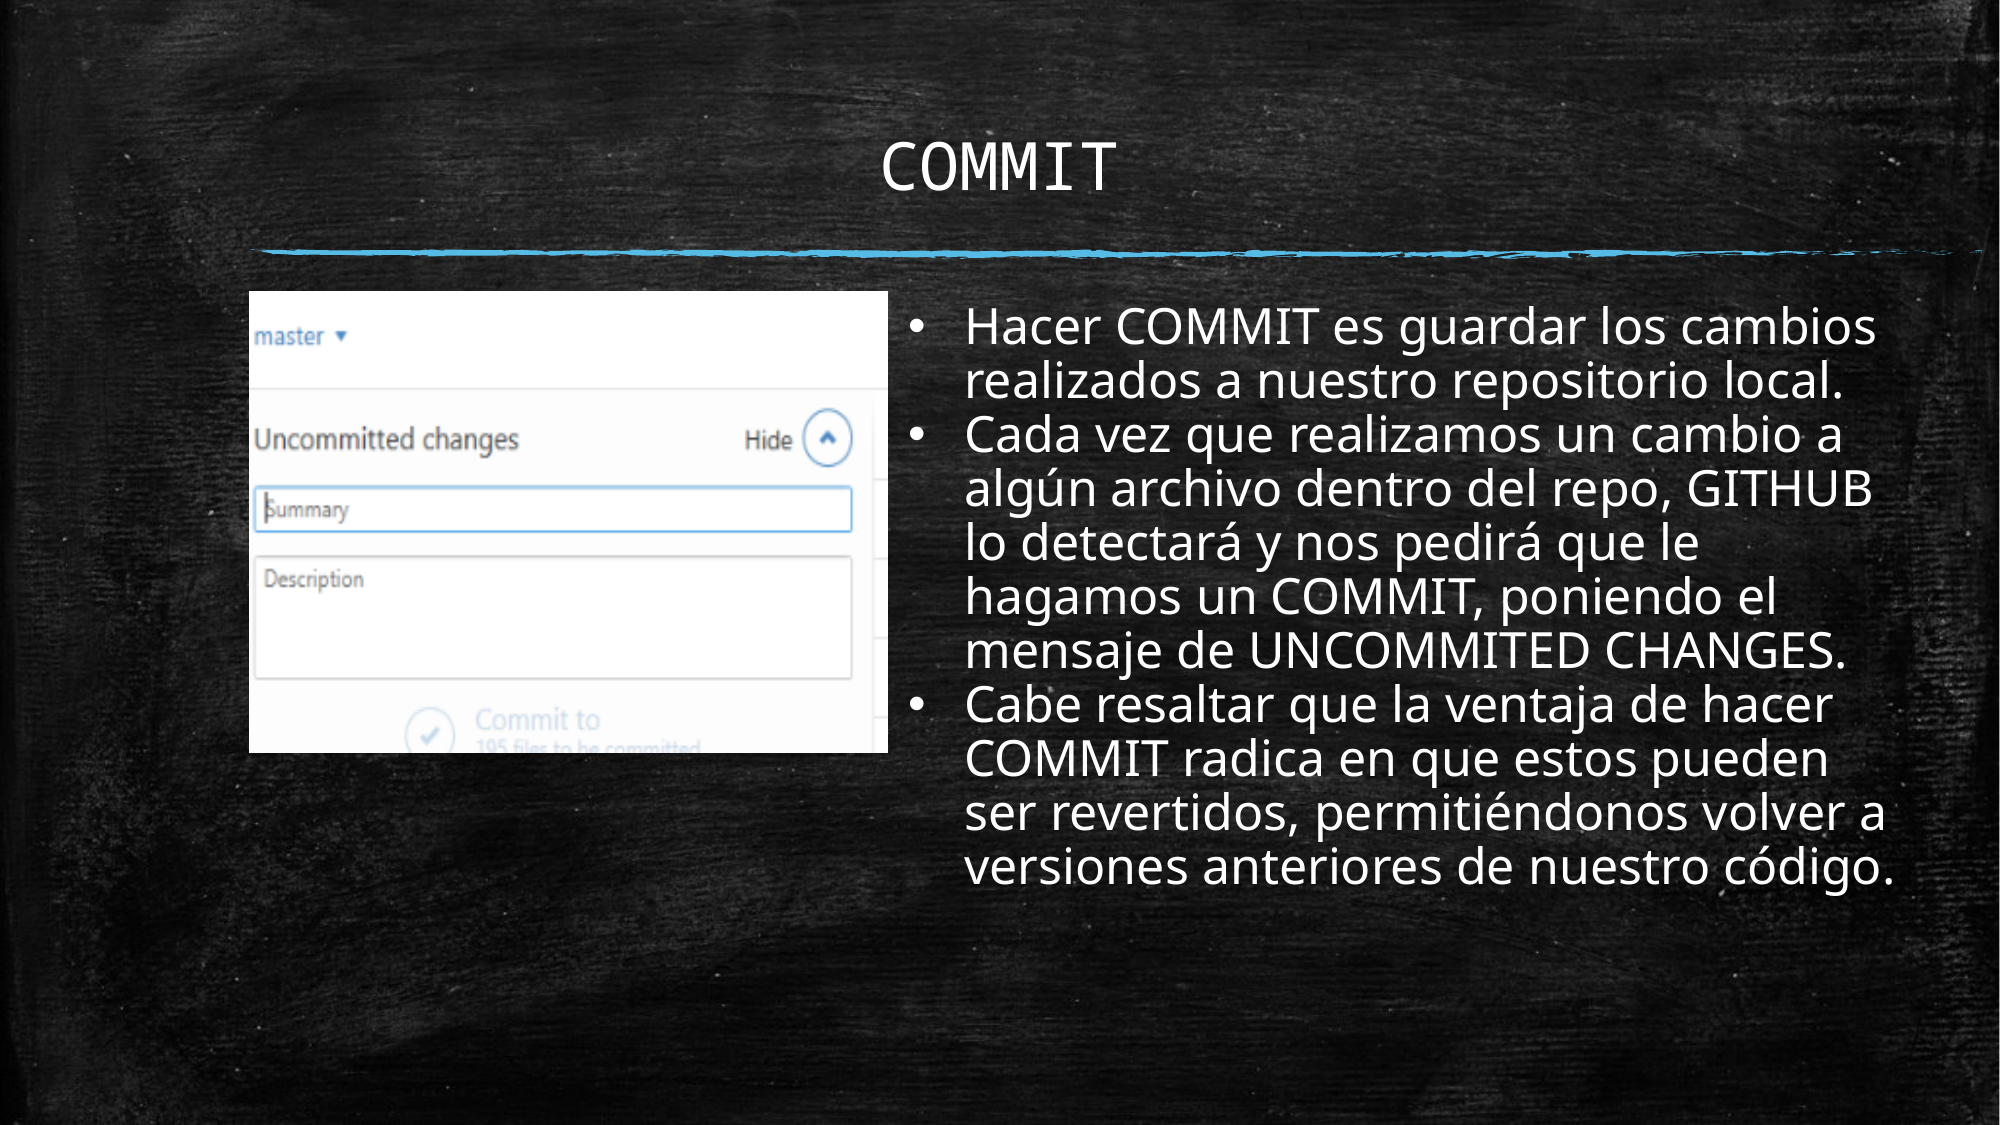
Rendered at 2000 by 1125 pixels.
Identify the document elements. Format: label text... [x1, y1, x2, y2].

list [249, 291, 888, 753]
text_box Hacer COMMIT es guardar los cambios realizados a nuestro repositorio local. Cada vez que realizamos un cambio a algún archivo dentro del repo, GITHUB lo detectará y nos pedirá que le hagamos un COMMIT, poniendo el mensaje de UNCOMMITED CHANGES. Cabe resaltar que la ventaja de hacer COMMIT radica en que estos pueden ser revertidos, permitiéndonos volver a versiones anteriores de nuestro código. [893, 293, 1922, 957]
title COMMIT [249, 45, 1750, 213]
